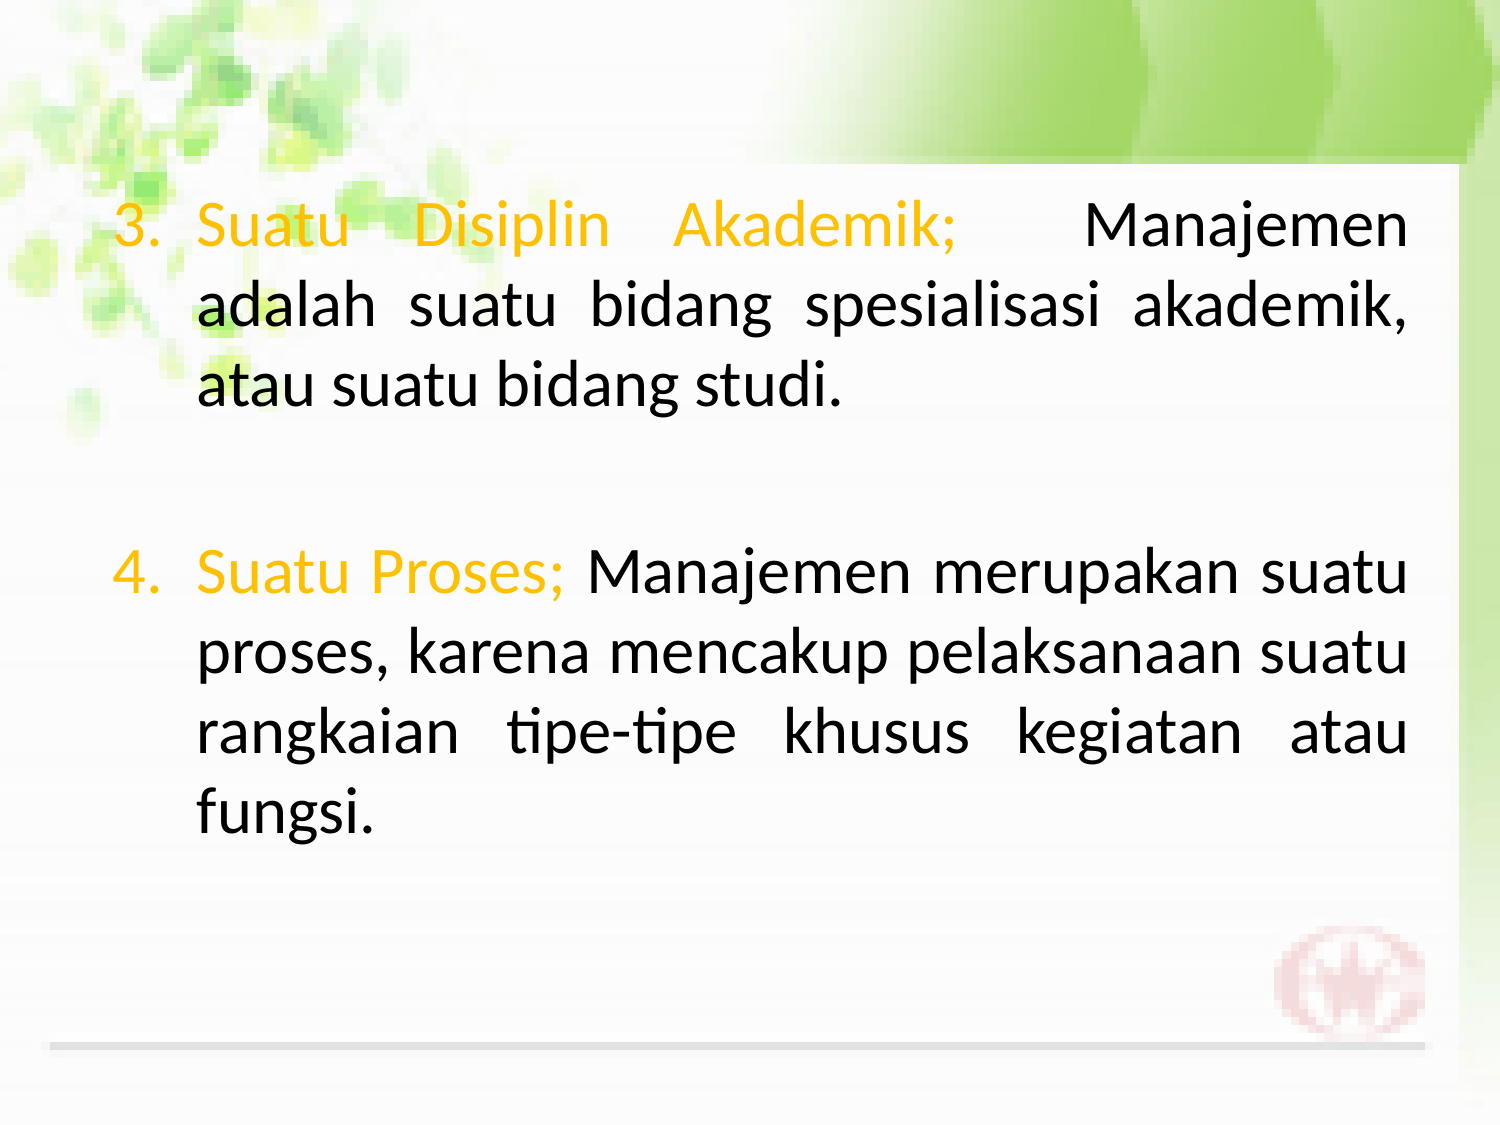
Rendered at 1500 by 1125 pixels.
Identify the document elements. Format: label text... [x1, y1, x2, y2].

list Suatu Disiplin Akademik; Manajemen adalah suatu bidang spesialisasi akademik, atau suatu bidang studi. Suatu Proses; Manajemen merupakan suatu proses, karena mencakup pelaksanaan suatu rangkaian tipe-tipe khusus kegiatan atau fungsi. [75, 172, 1425, 1035]
picture [0, 0, 1500, 1125]
